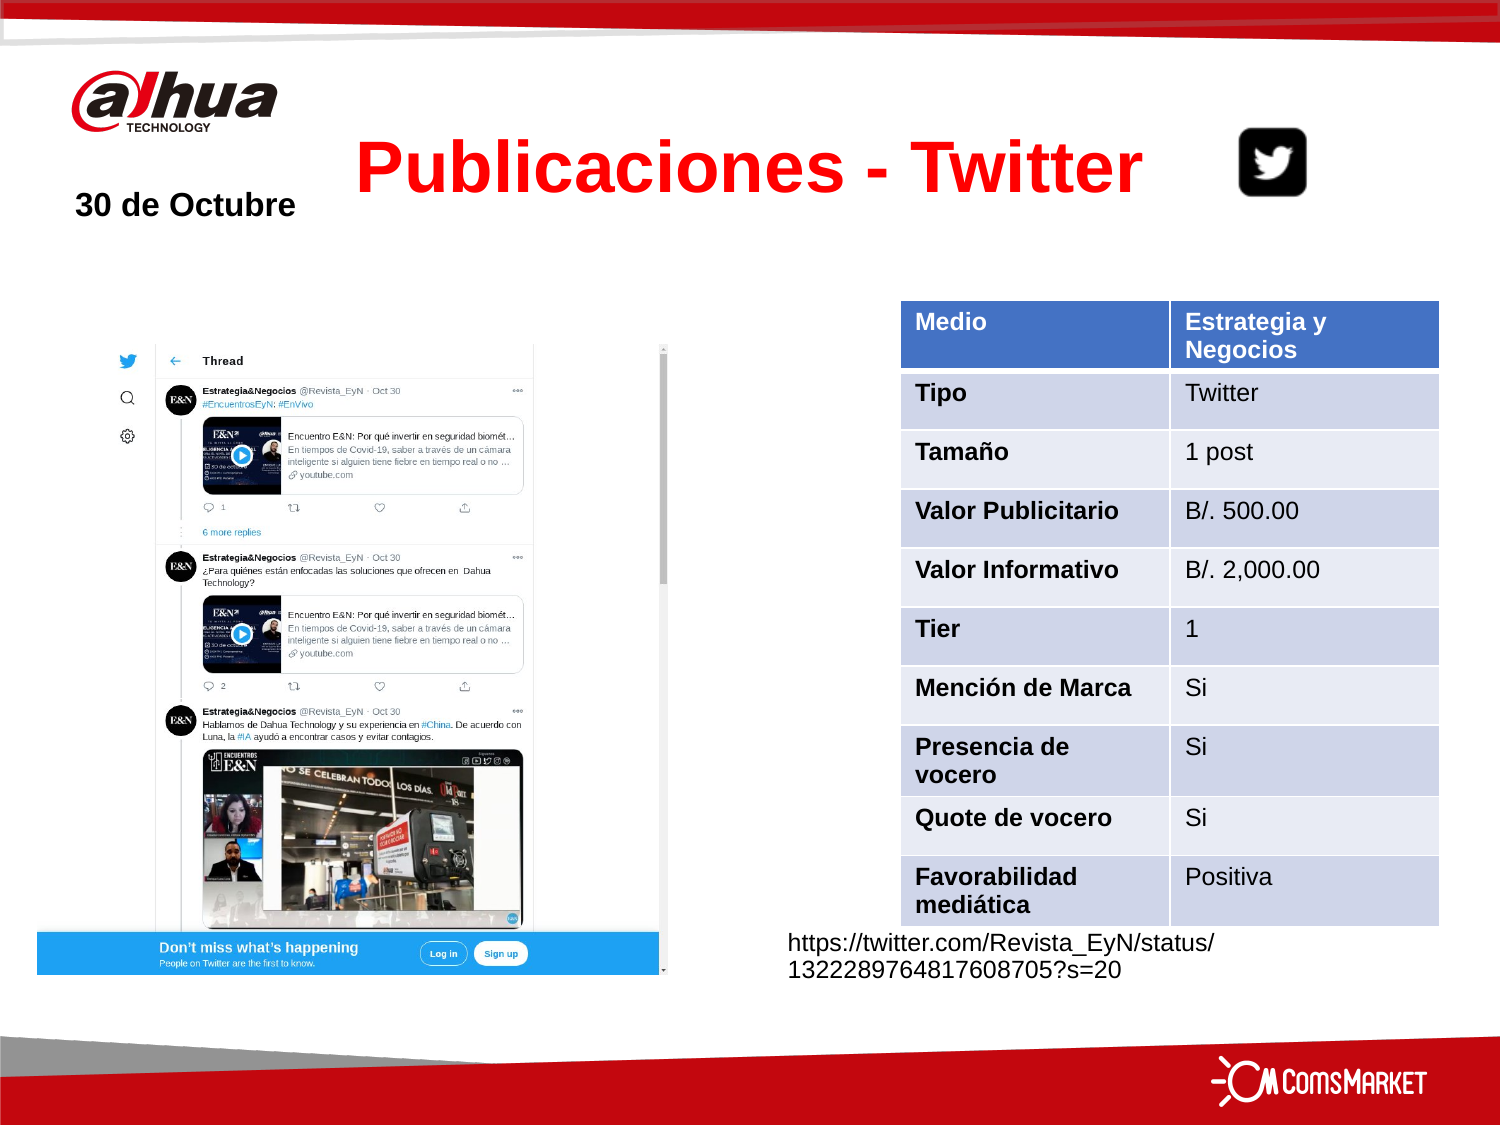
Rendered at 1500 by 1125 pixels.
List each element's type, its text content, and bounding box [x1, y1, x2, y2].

table_cell Si [1171, 797, 1439, 855]
table_cell Valor Informativo [901, 549, 1169, 606]
picture [0, 0, 1500, 1125]
table_cell Si [1171, 726, 1439, 796]
table_cell Presencia de vocero [901, 726, 1169, 796]
table_cell B/. 500.00 [1171, 490, 1439, 547]
table_header Medio [901, 301, 1169, 368]
table_cell Si [1171, 667, 1439, 724]
table_cell Tamaño [901, 431, 1169, 488]
table_cell Tipo [901, 374, 1169, 429]
list https://twitter.com/Revista_EyN/status/1322289764817608705?s=20 [772, 922, 1481, 1028]
table_cell Positiva [1171, 856, 1439, 926]
table_cell Tier [901, 608, 1169, 665]
table_cell B/. 2,000.00 [1171, 549, 1439, 606]
table_cell Twitter [1171, 374, 1439, 429]
table_cell Valor Publicitario [901, 490, 1169, 547]
table_cell Mención de Marca [901, 667, 1169, 724]
table_cell 1 [1171, 608, 1439, 665]
table_header Estrategia y Negocios [1171, 301, 1439, 368]
title Publicaciones - Twitter [103, 59, 1397, 278]
table_cell Favorabilidad mediática [901, 856, 1169, 926]
list 30 de Octubre [60, 179, 360, 225]
table_cell 1 post [1171, 431, 1439, 488]
table_cell Quote de vocero [901, 797, 1169, 855]
